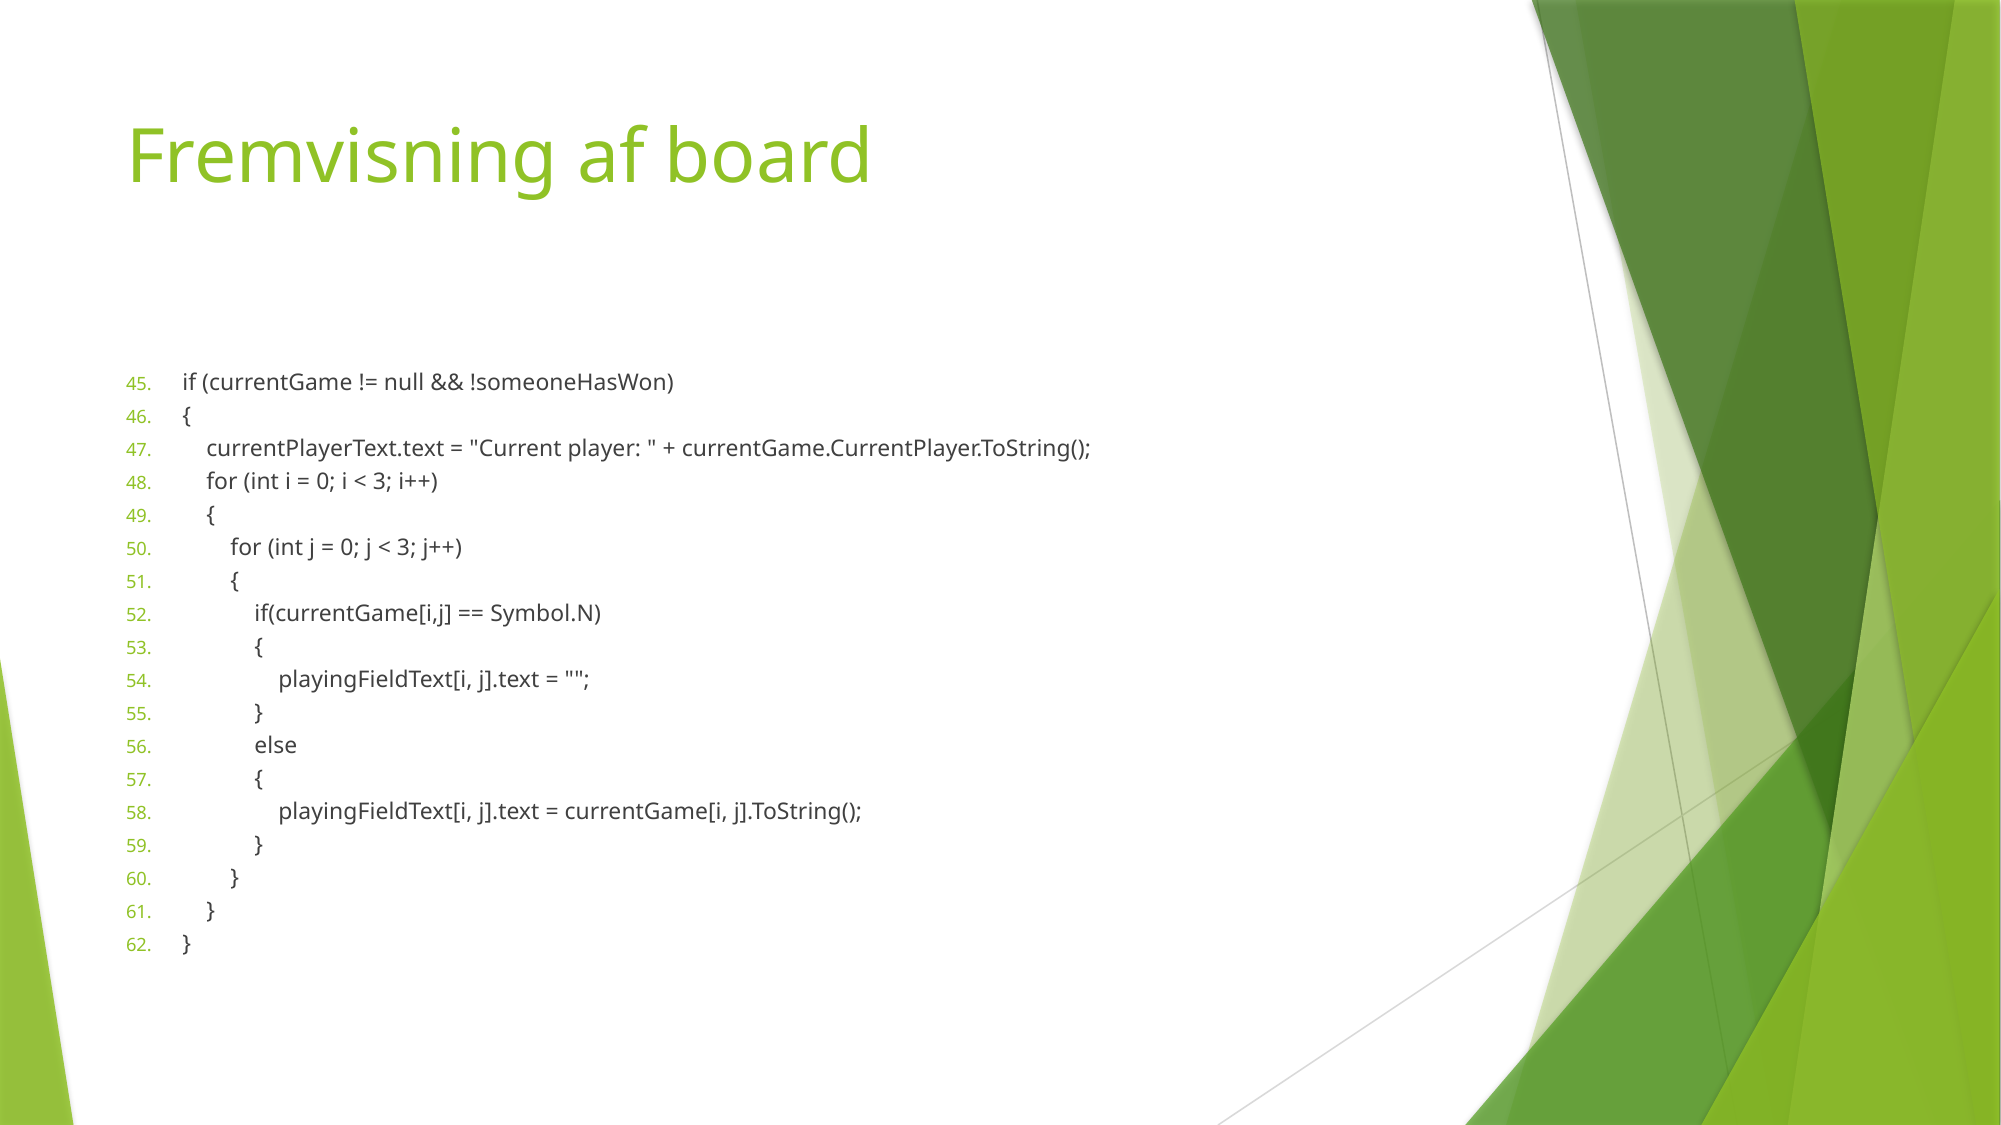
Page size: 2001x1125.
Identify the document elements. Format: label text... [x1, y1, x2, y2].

title Fremvisning af board [111, 99, 1522, 317]
list if (currentGame != null && !someoneHasWon) { currentPlayerText.text = "Current player: " + currentGame.CurrentPlayer.ToString(); for (int i = 0; i < 3; i++) { for (int j = 0; j < 3; j++) { if(currentGame[i,j] == Symbol.N) { playingFieldText[i, j].text = ""; } else { playingFieldText[i, j].text = currentGame[i, j].ToString(); } } } } [111, 354, 1522, 992]
